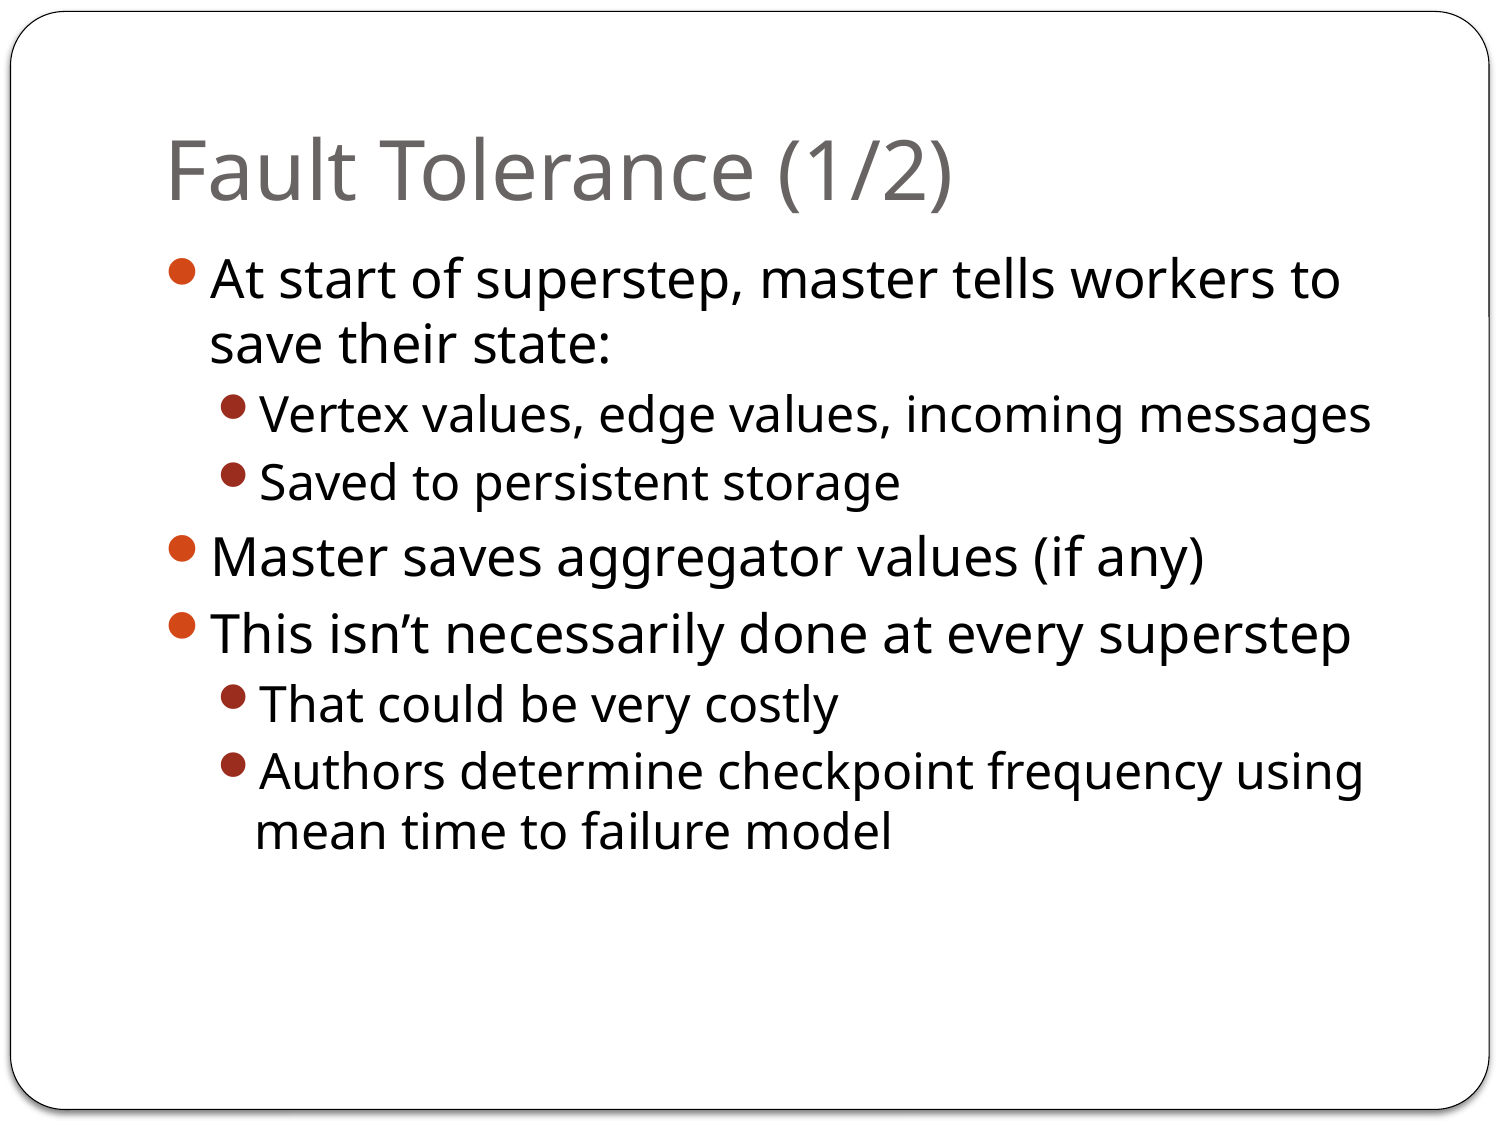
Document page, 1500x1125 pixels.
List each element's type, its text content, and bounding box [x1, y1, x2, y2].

list At start of superstep, master tells workers to save their state: Vertex values, edge values, incoming messages Saved to persistent storage Master saves aggregator values (if any) This isn’t necessarily done at every superstep That could be very costly Authors determine checkpoint frequency using mean time to failure model [150, 237, 1425, 988]
title Fault Tolerance (1/2) [150, 45, 1425, 233]
